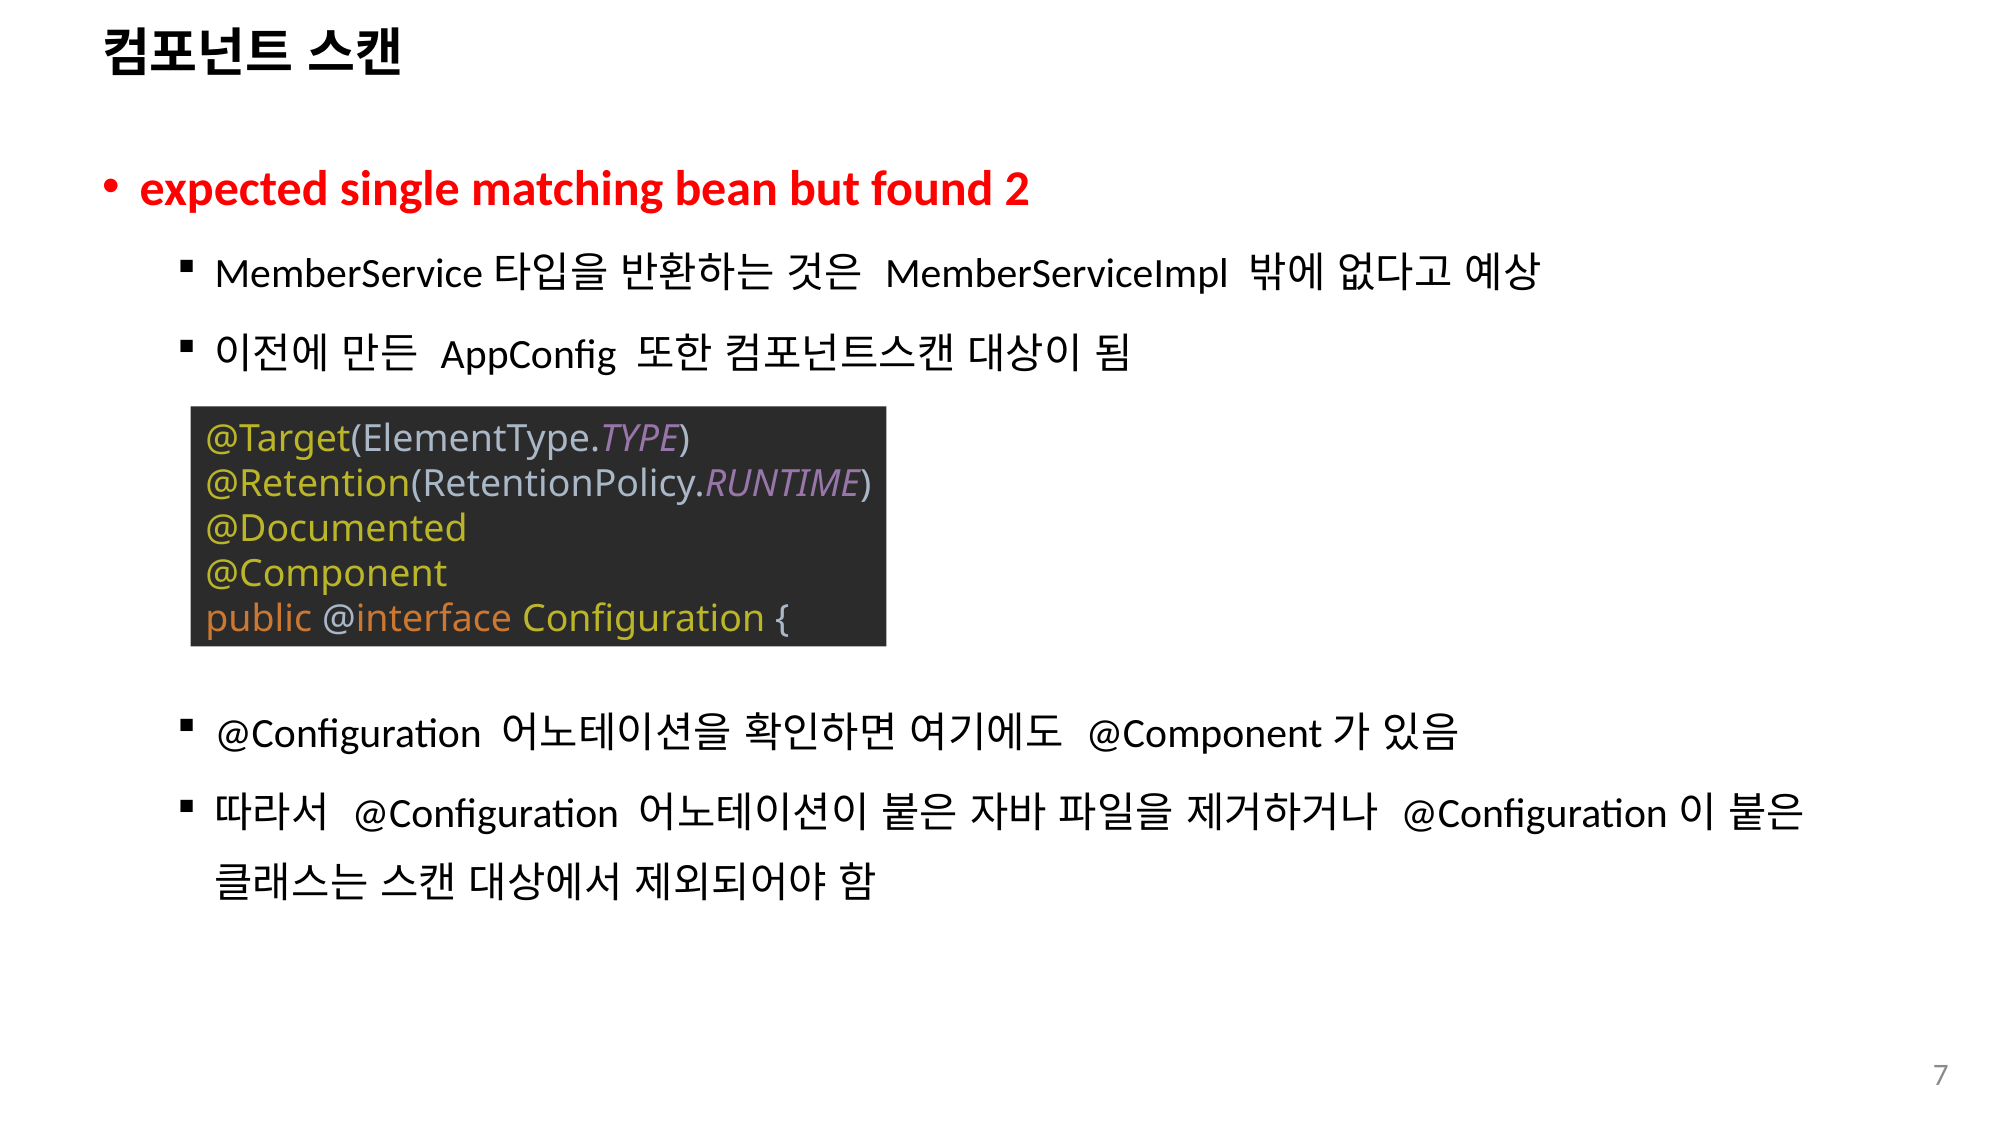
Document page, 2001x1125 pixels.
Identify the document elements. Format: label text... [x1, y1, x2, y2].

slide_number 7 [1513, 1042, 1964, 1103]
title 컴포넌트 스캔 [87, 26, 1812, 83]
text_box @Target(ElementType.TYPE) @Retention(RetentionPolicy.RUNTIME) @Documented @Component public @interface Configuration { [190, 406, 887, 647]
list expected single matching bean but found 2 MemberService타입을 반환하는 것은 MemberServiceImpl 밖에 없다고 예상 이전에 만든 AppConfig 또한 컴포넌트스캔 대상이 됨 @Configuration 어노테이션을 확인하면 여기에도 @Component가 있음 따라서 @Configuration 어노테이션이 붙은 자바 파일을 제거하거나 @Configuration이 붙은 클래스는 스캔 대상에서 제외되어야 함 [87, 124, 1946, 1089]
